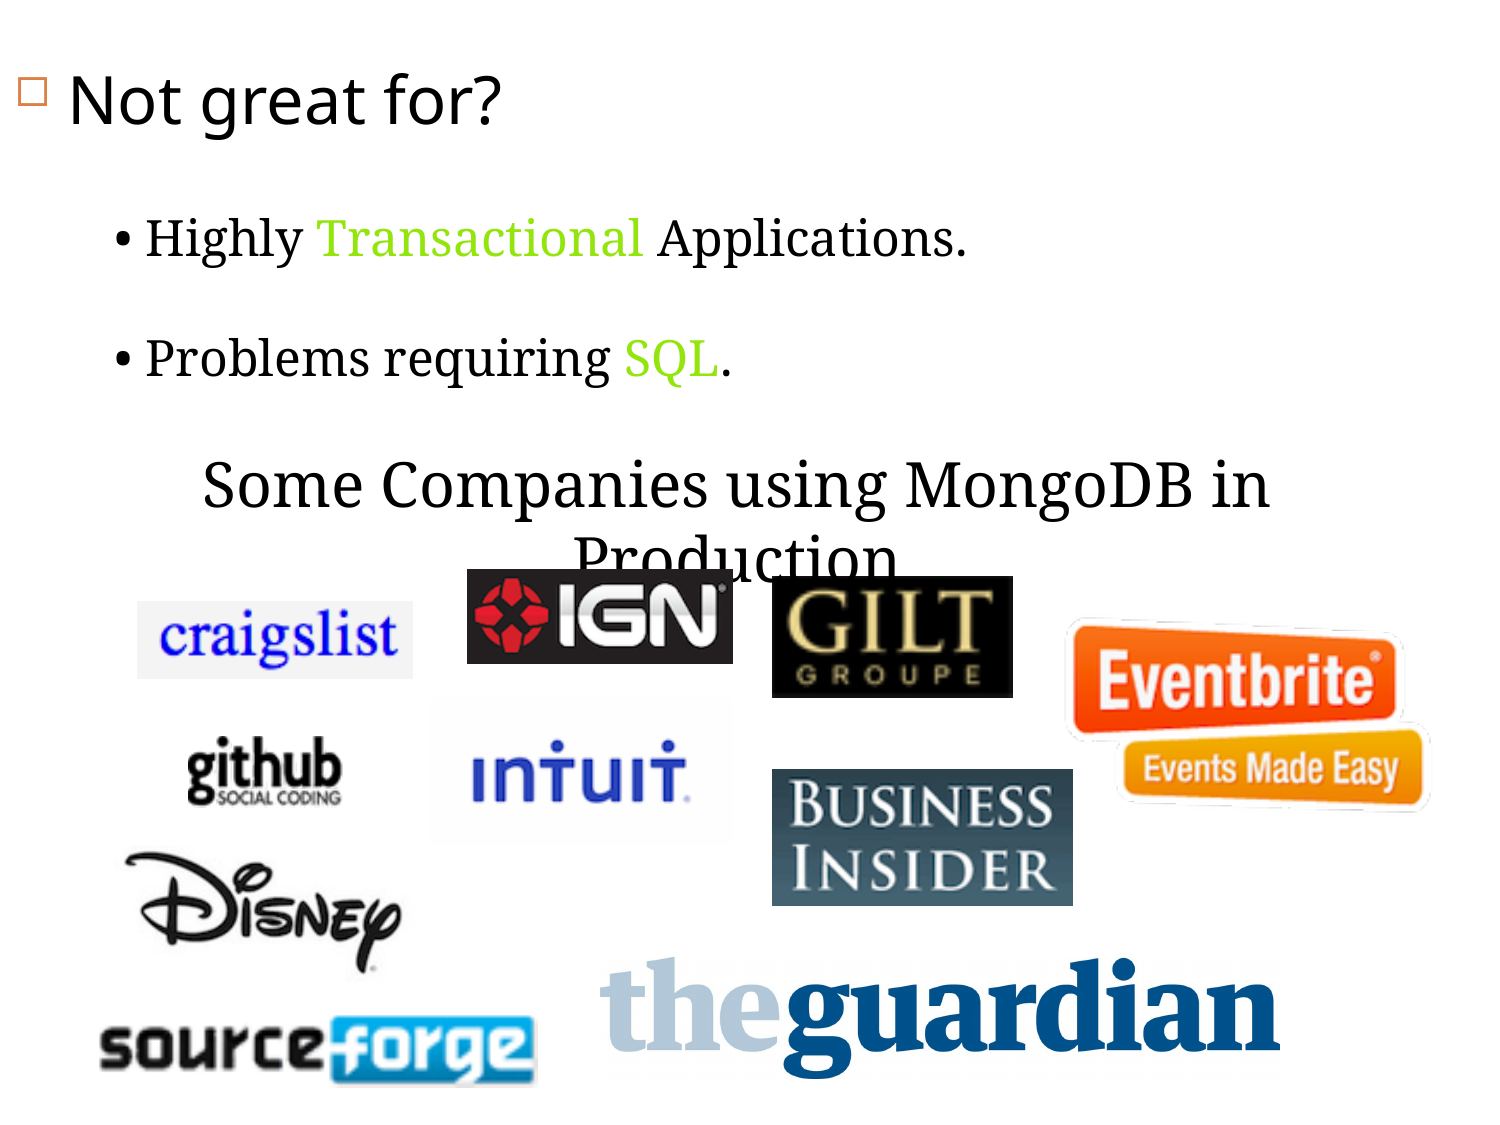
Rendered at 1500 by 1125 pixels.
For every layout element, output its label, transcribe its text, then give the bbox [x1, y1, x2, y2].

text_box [62, 437, 1468, 1088]
subtitle Not great for? [0, 50, 1350, 163]
text_box • Highly Transactional Applications. • Problems requiring SQL. [99, 198, 1260, 436]
